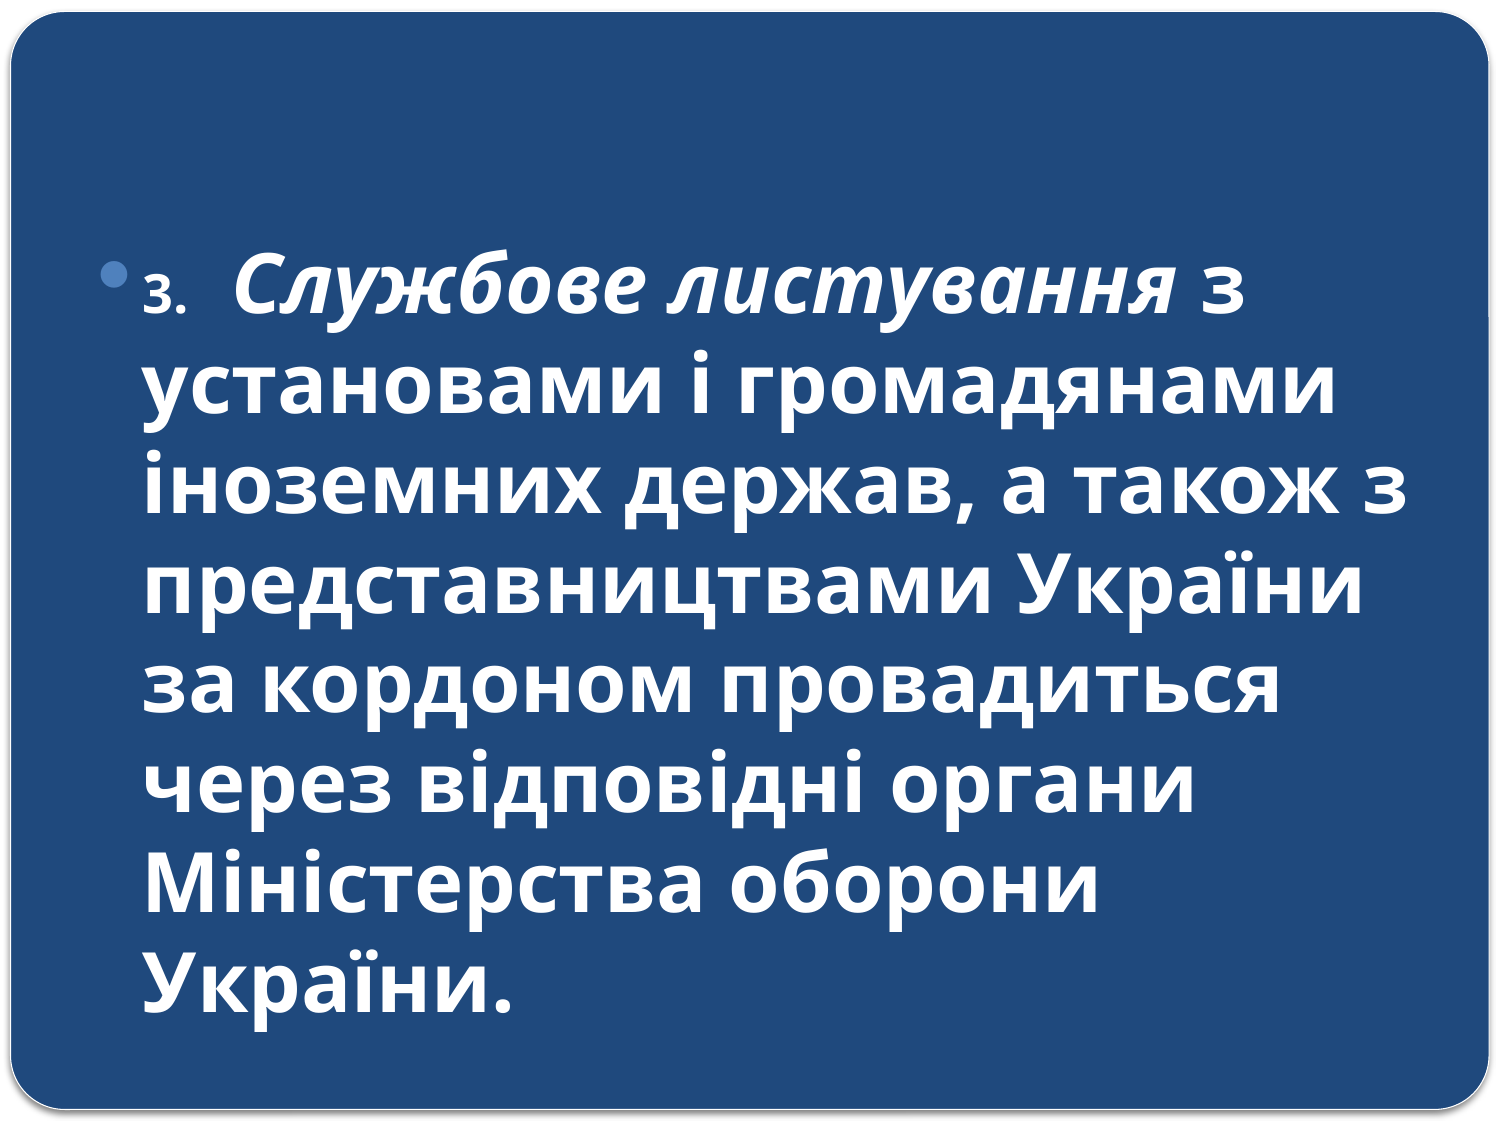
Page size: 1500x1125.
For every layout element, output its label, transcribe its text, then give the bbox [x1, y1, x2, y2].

list 3. Службове листування з установами і громадянами іноземних держав, а також з представництвами України за кордоном провадиться через відповідні органи Міністерства оборони України. [82, 222, 1425, 1067]
